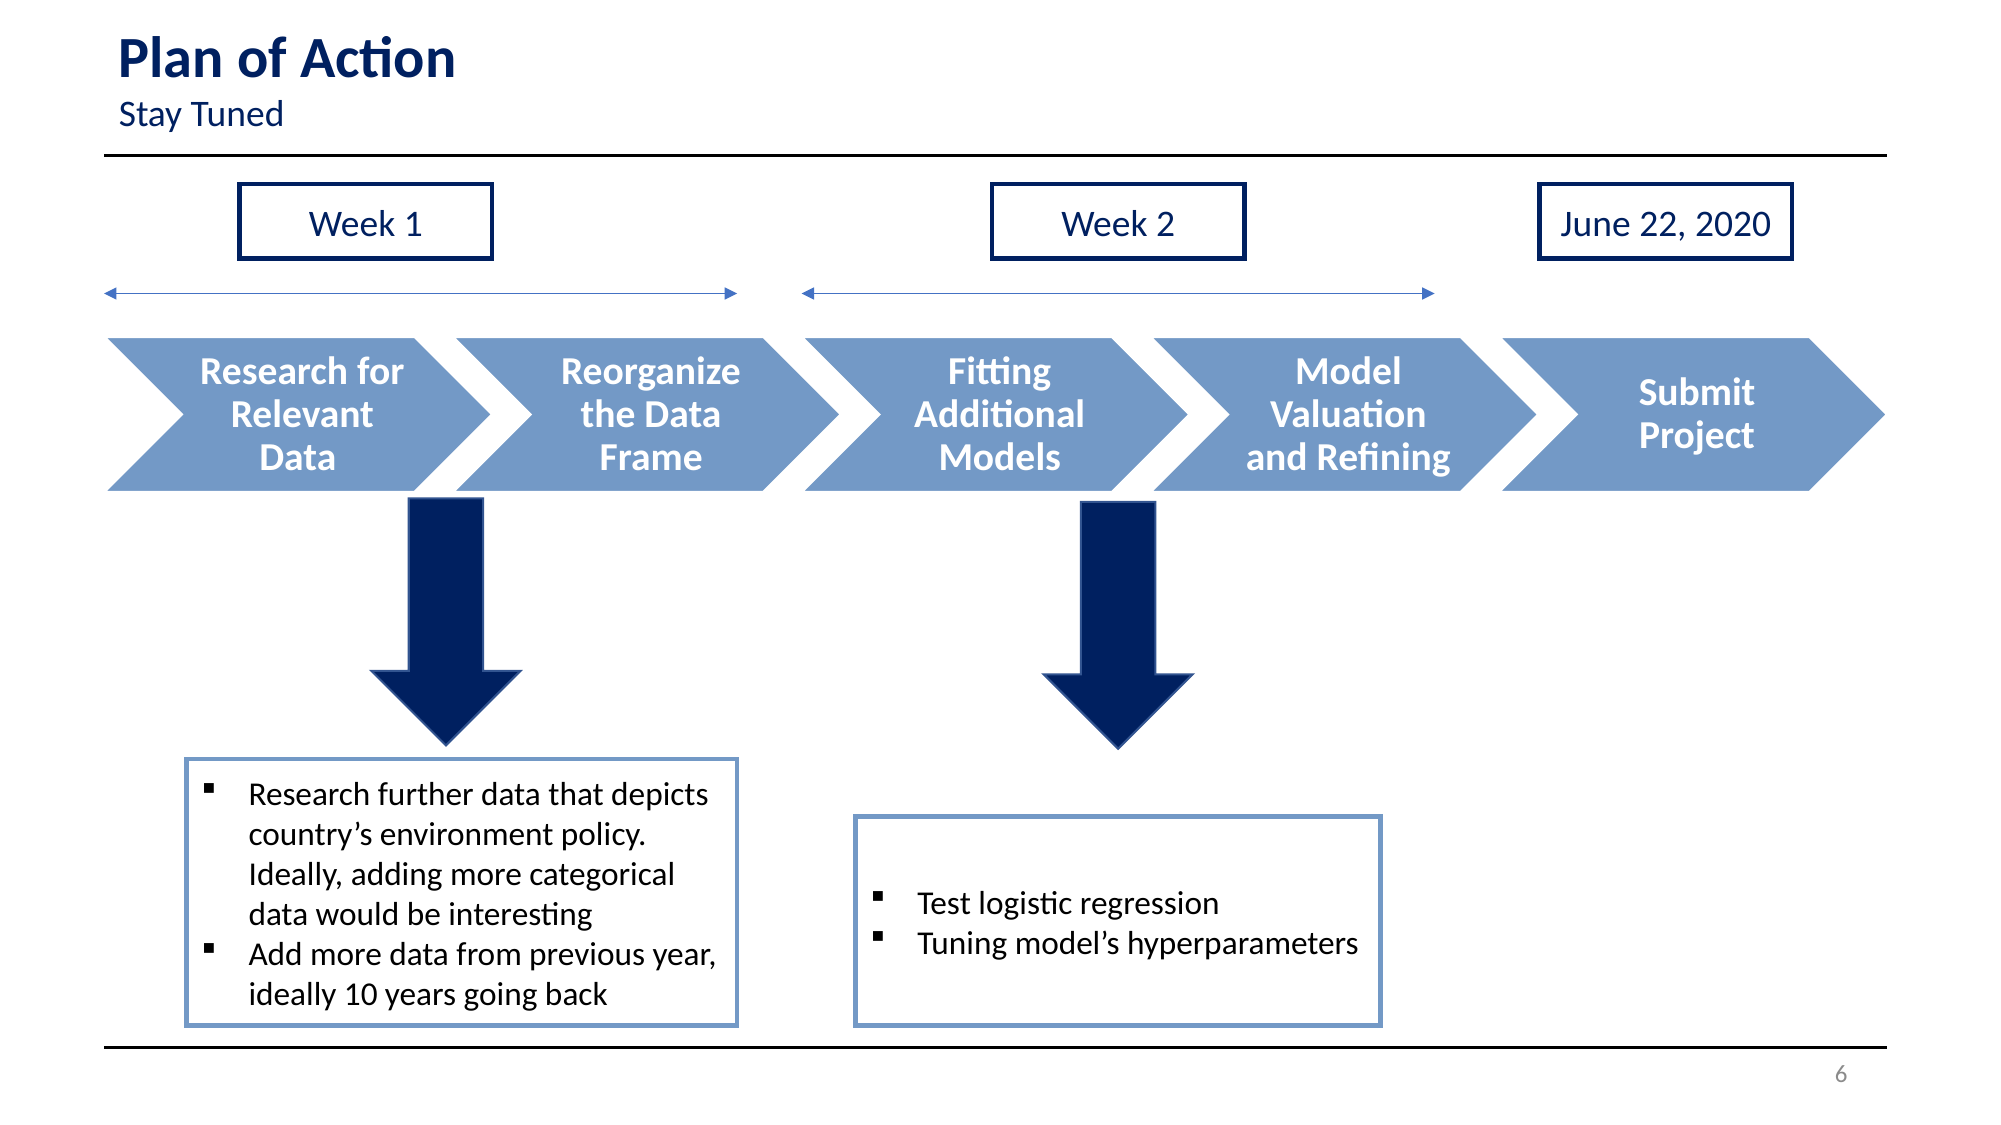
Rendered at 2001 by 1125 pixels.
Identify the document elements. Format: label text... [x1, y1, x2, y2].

text_box Test logistic regression Tuning model’s hyperparameters [855, 815, 1382, 1026]
text_box [368, 658, 523, 747]
text_box Plan of Action Stay Tuned [103, 12, 937, 142]
slide_number 6 [1412, 1042, 1863, 1047]
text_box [104, 170, 1888, 658]
text_box Research further data that depicts country’s environment policy. Ideally, adding more categorical data would be interesting Add more data from previous year, ideally 10 years going back [186, 758, 738, 1026]
slide_number 6 [1412, 1048, 1863, 1103]
text_box [1041, 658, 1196, 751]
